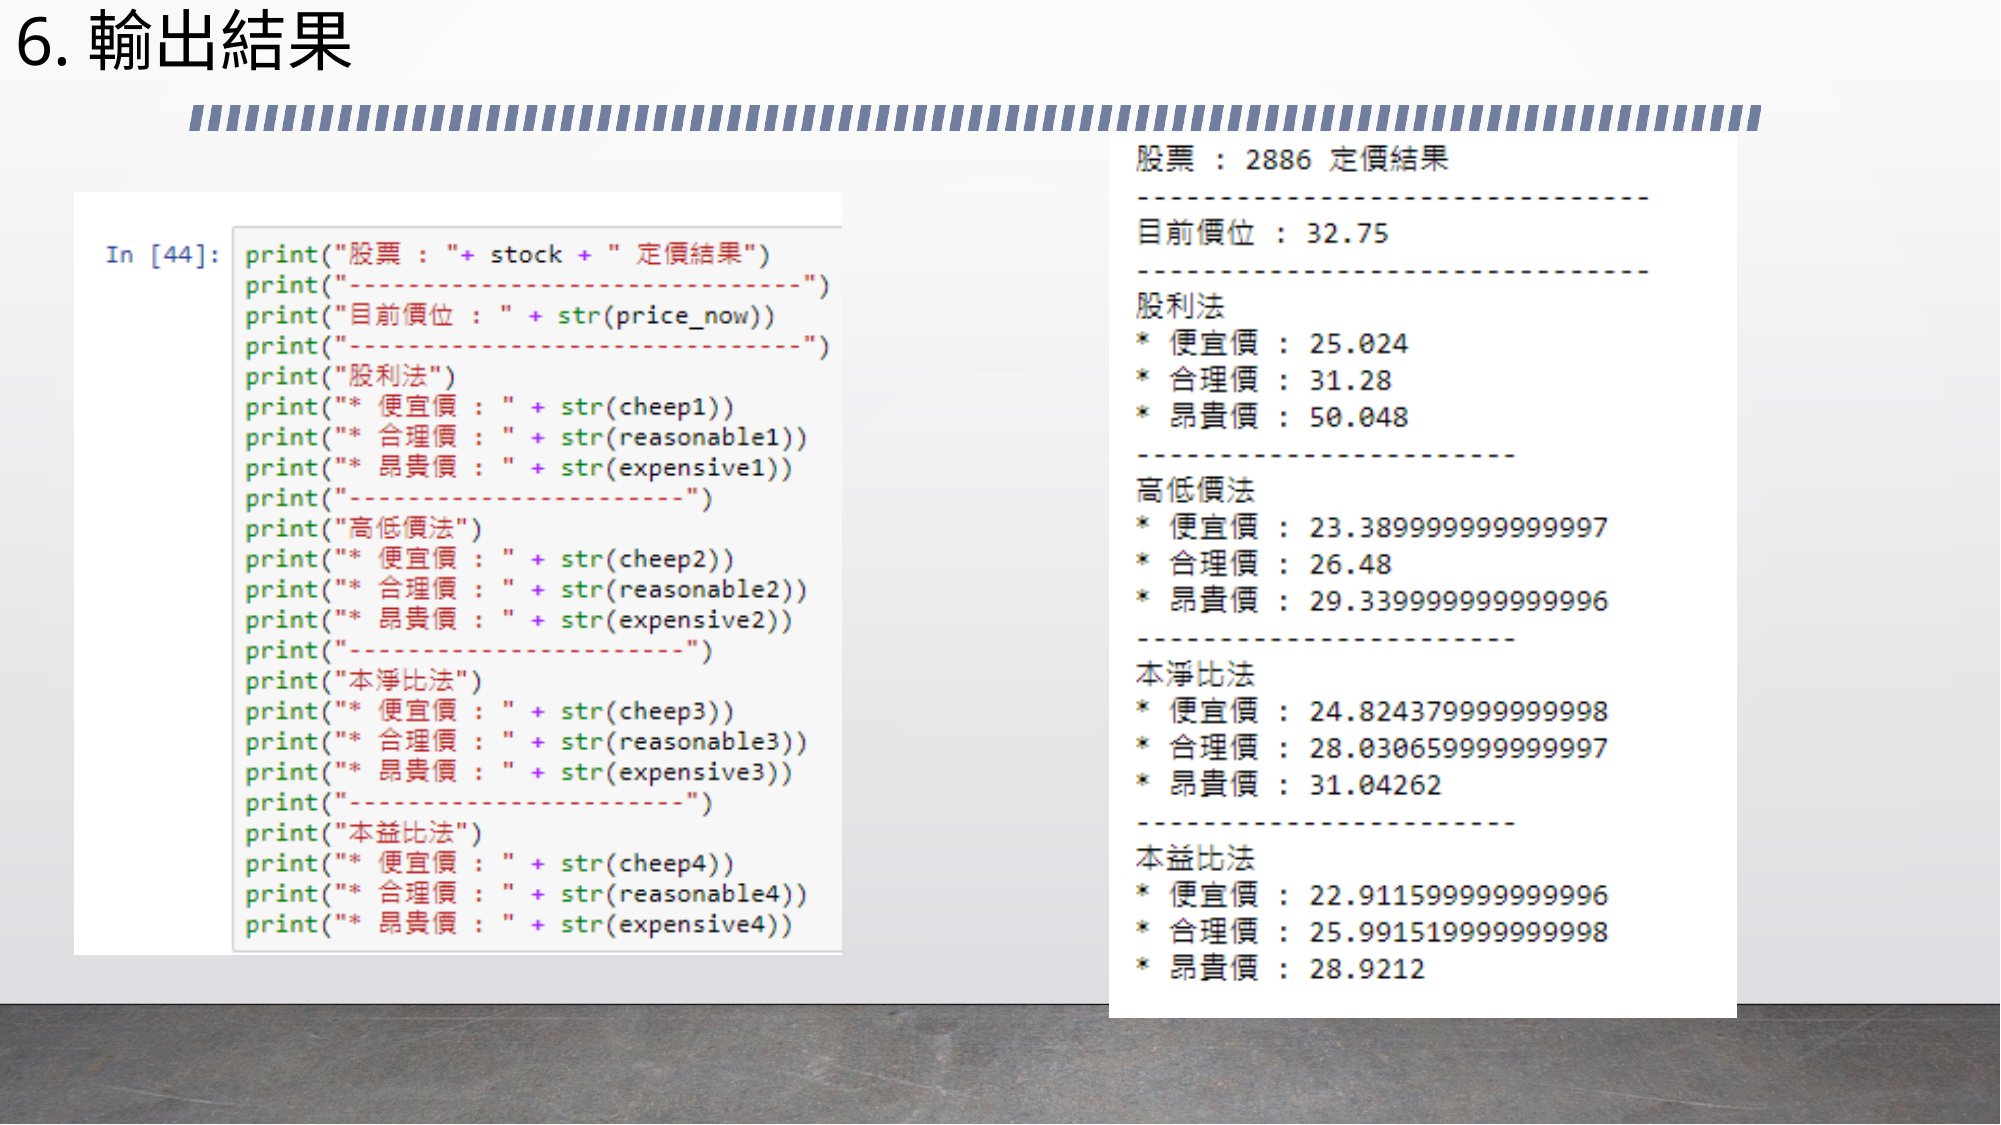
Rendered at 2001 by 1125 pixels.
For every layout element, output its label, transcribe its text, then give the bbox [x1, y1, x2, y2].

picture [0, 133, 2000, 1124]
title 6.輸出結果 [0, 0, 1576, 173]
picture [74, 191, 842, 955]
